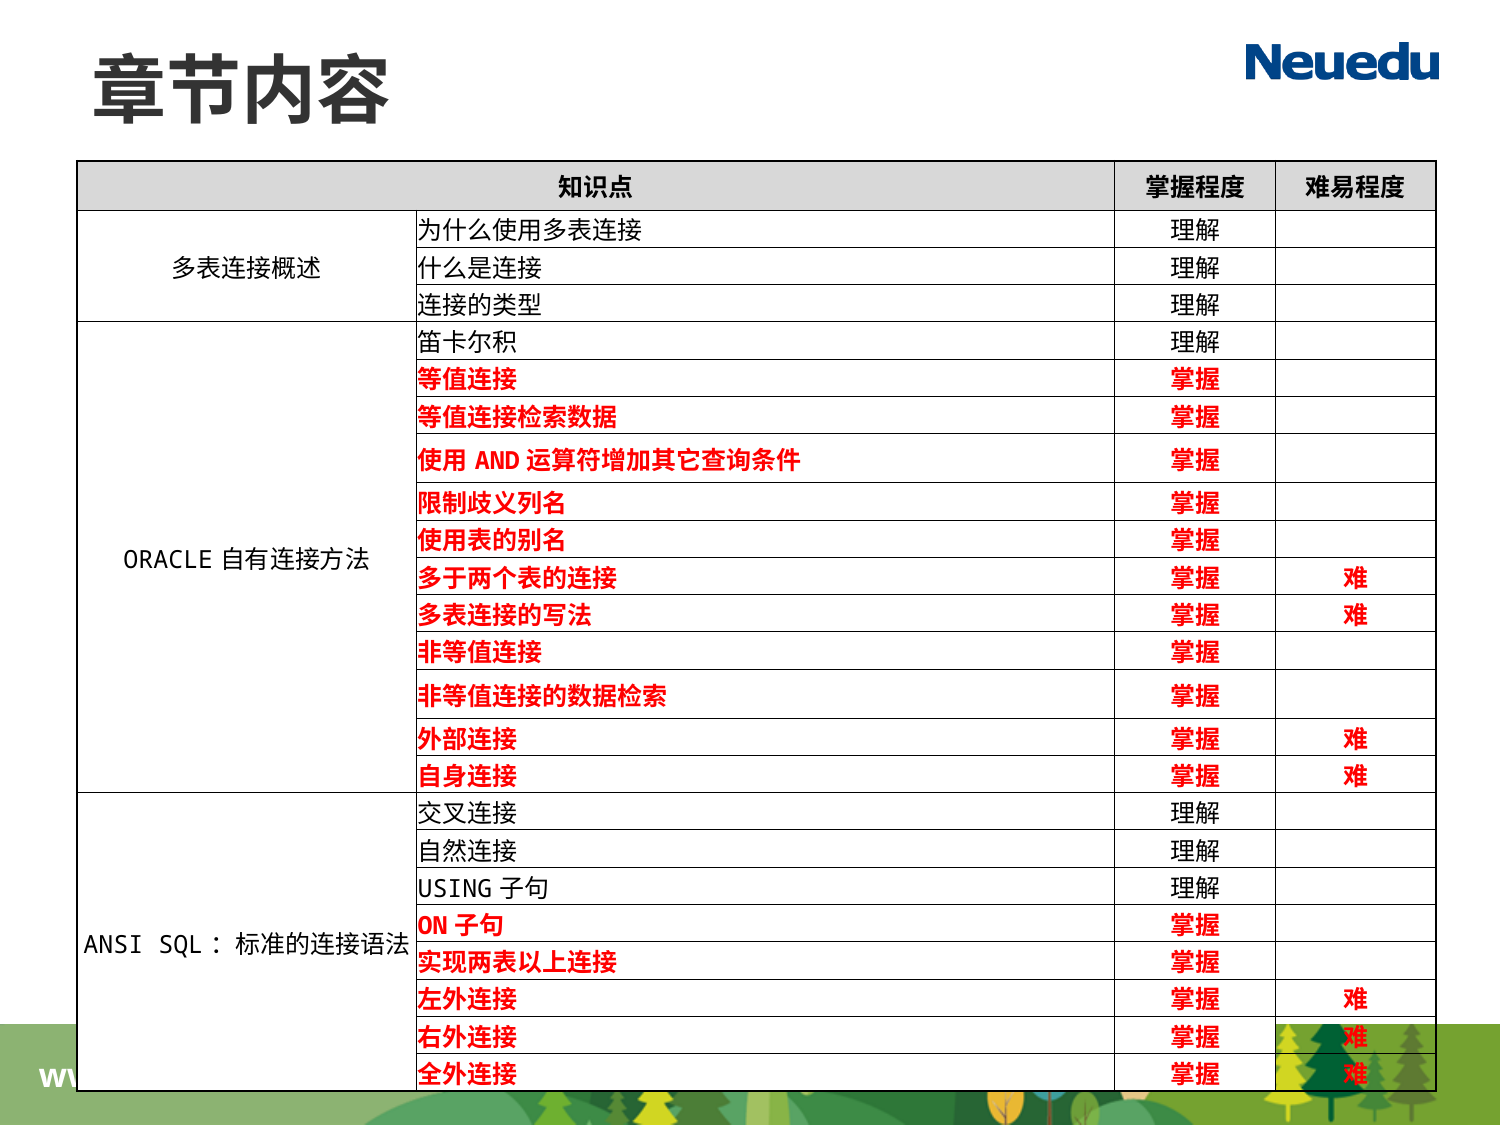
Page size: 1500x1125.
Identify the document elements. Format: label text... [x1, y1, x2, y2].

table_cell 多表连接概述 [78, 211, 416, 321]
table_cell [1276, 830, 1435, 867]
table_cell 难 [1276, 756, 1435, 792]
table_cell 为什么使用多表连接 [417, 211, 1114, 247]
table_header 难易程度 [1276, 162, 1435, 210]
table_cell 掌握 [1115, 719, 1275, 755]
table_cell 难 [1276, 980, 1435, 1016]
picture [0, 1024, 1500, 1125]
table_cell [1276, 793, 1435, 829]
table_cell [1276, 905, 1435, 941]
table_cell 等值连接 [417, 360, 1114, 396]
table_cell 全外连接 [417, 1054, 1114, 1090]
table_cell 实现两表以上连接 [417, 942, 1114, 979]
table_cell [1276, 483, 1435, 520]
table_header 知识点 [78, 162, 1114, 210]
table_cell 掌握 [1115, 756, 1275, 792]
table_cell [1276, 434, 1435, 482]
table_cell 难 [1276, 595, 1435, 631]
table_cell [1276, 285, 1435, 321]
table_cell 掌握 [1115, 670, 1275, 718]
table_cell 使用表的别名 [417, 521, 1114, 557]
table_cell 理解 [1115, 211, 1275, 247]
table_cell 掌握 [1115, 434, 1275, 482]
text_box 章节内容 [76, 35, 1352, 160]
table_cell 掌握 [1115, 632, 1275, 669]
table_cell 难 [1276, 558, 1435, 594]
table_cell ANSI SQL：标准的连接语法 [78, 793, 416, 1090]
table_cell [1276, 397, 1435, 433]
table_cell 右外连接 [417, 1017, 1114, 1053]
table_cell ON子句 [417, 905, 1114, 941]
table_header 掌握程度 [1115, 162, 1275, 210]
table_cell 掌握 [1115, 483, 1275, 520]
table_cell 掌握 [1115, 980, 1275, 1016]
table_cell 掌握 [1115, 521, 1275, 557]
table_cell 笛卡尔积 [417, 322, 1114, 359]
table_cell 掌握 [1115, 942, 1275, 979]
table_cell 掌握 [1115, 397, 1275, 433]
table_cell 非等值连接 [417, 632, 1114, 669]
table_cell 理解 [1115, 322, 1275, 359]
table_cell [1276, 521, 1435, 557]
picture [1352, 42, 1439, 80]
table_cell ORACLE自有连接方法 [78, 322, 416, 792]
table_cell 理解 [1115, 793, 1275, 829]
table_cell 掌握 [1115, 905, 1275, 941]
table_cell 多于两个表的连接 [417, 558, 1114, 594]
table_cell 难 [1276, 1017, 1435, 1053]
table_cell 左外连接 [417, 980, 1114, 1016]
table_cell 多表连接的写法 [417, 595, 1114, 631]
table_cell 自身连接 [417, 756, 1114, 792]
table_cell 理解 [1115, 868, 1275, 904]
table_cell 难 [1276, 1054, 1435, 1090]
table_cell 理解 [1115, 285, 1275, 321]
table_cell [1276, 632, 1435, 669]
table_cell 掌握 [1115, 558, 1275, 594]
table_cell [1276, 942, 1435, 979]
table_cell 什么是连接 [417, 248, 1114, 284]
table_cell 理解 [1115, 248, 1275, 284]
table_cell [1276, 360, 1435, 396]
table_cell 自然连接 [417, 830, 1114, 867]
table_cell 理解 [1115, 830, 1275, 867]
table_cell 非等值连接的数据检索 [417, 670, 1114, 718]
table_cell 掌握 [1115, 1017, 1275, 1053]
table_cell 限制歧义列名 [417, 483, 1114, 520]
table_cell [1276, 670, 1435, 718]
table_cell 外部连接 [417, 719, 1114, 755]
table_cell [1276, 211, 1435, 247]
table_cell 难 [1276, 719, 1435, 755]
table_cell 连接的类型 [417, 285, 1114, 321]
table_cell 掌握 [1115, 360, 1275, 396]
table_cell 掌握 [1115, 595, 1275, 631]
table_cell USING子句 [417, 868, 1114, 904]
table_cell 等值连接检索数据 [417, 397, 1114, 433]
table_cell 掌握 [1115, 1054, 1275, 1090]
table_cell [1276, 248, 1435, 284]
table_cell [1276, 868, 1435, 904]
table_cell 交叉连接 [417, 793, 1114, 829]
table_cell [1276, 322, 1435, 359]
table_cell 使用AND运算符增加其它查询条件 [417, 434, 1114, 482]
